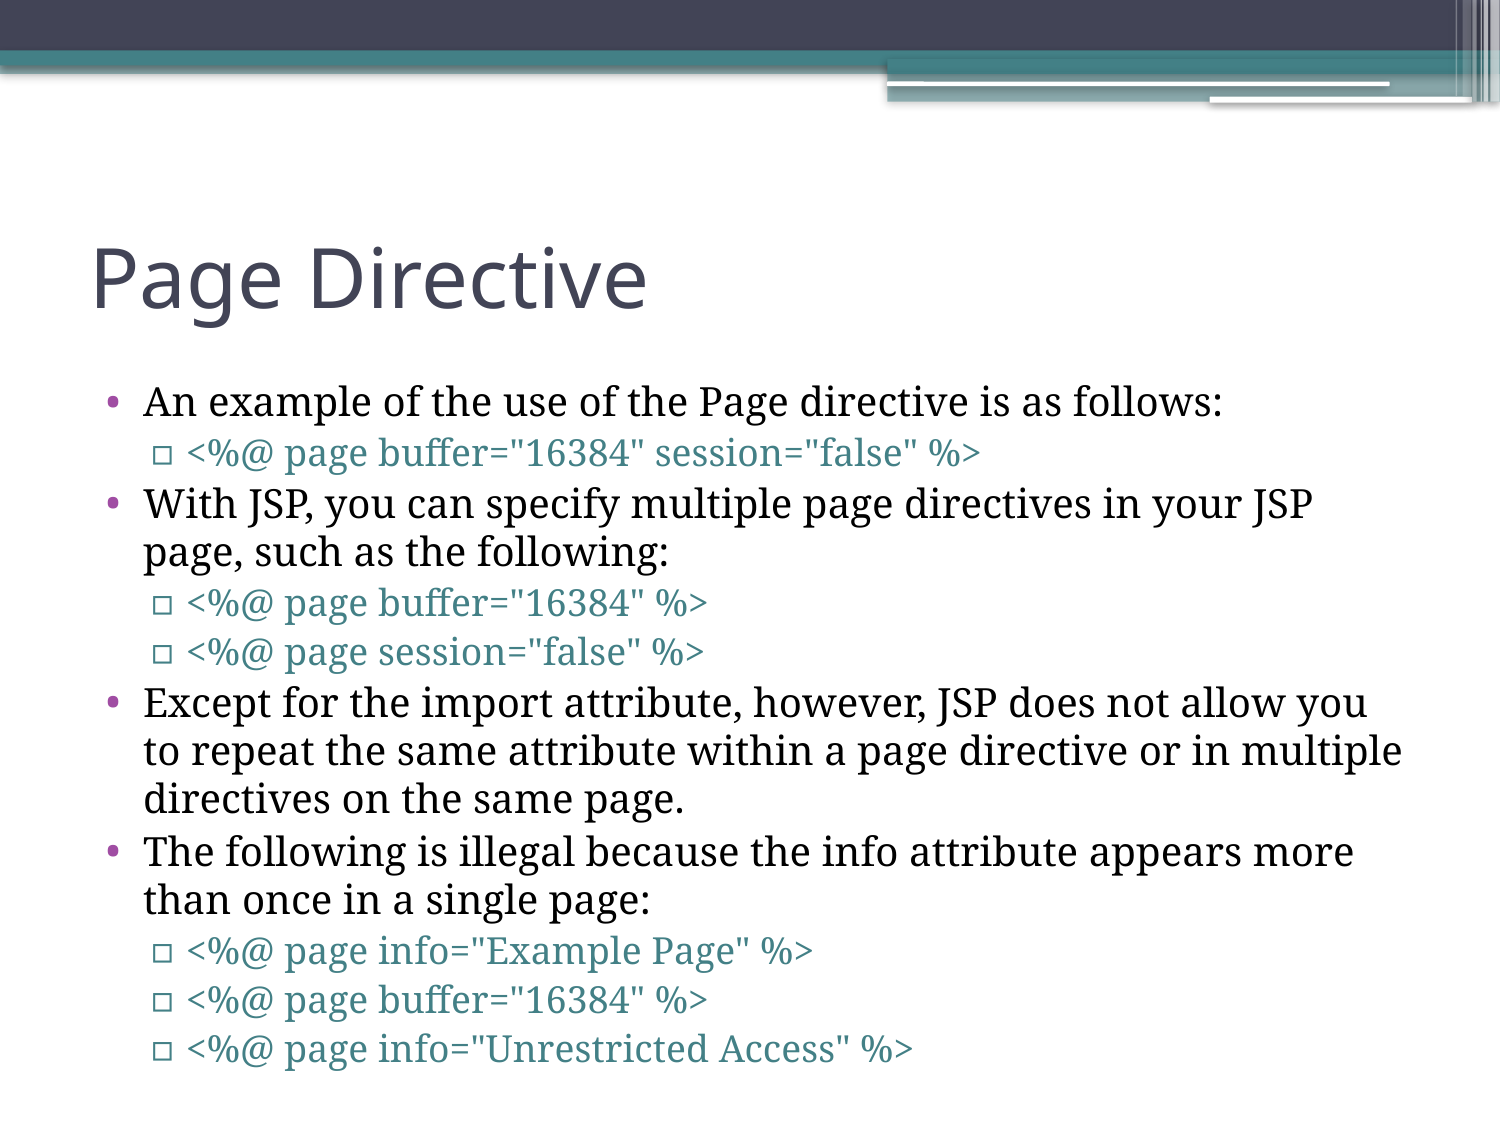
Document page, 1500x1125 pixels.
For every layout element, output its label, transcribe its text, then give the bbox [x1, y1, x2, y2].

title Page Directive [75, 187, 1425, 363]
list An example of the use of the Page directive is as follows: <%@ page buffer="16384" session="false" %> With JSP, you can specify multiple page directives in your JSP page, such as the following: <%@ page buffer="16384" %> <%@ page session="false" %> Except for the import attribute, however, JSP does not allow you to repeat the same attribute within a page directive or in multiple directives on the same page. The following is illegal because the info attribute appears more than once in a single page: <%@ page info="Example Page" %> <%@ page buffer="16384" %> <%@ page info="Unrestricted Access" %> [75, 368, 1425, 1079]
